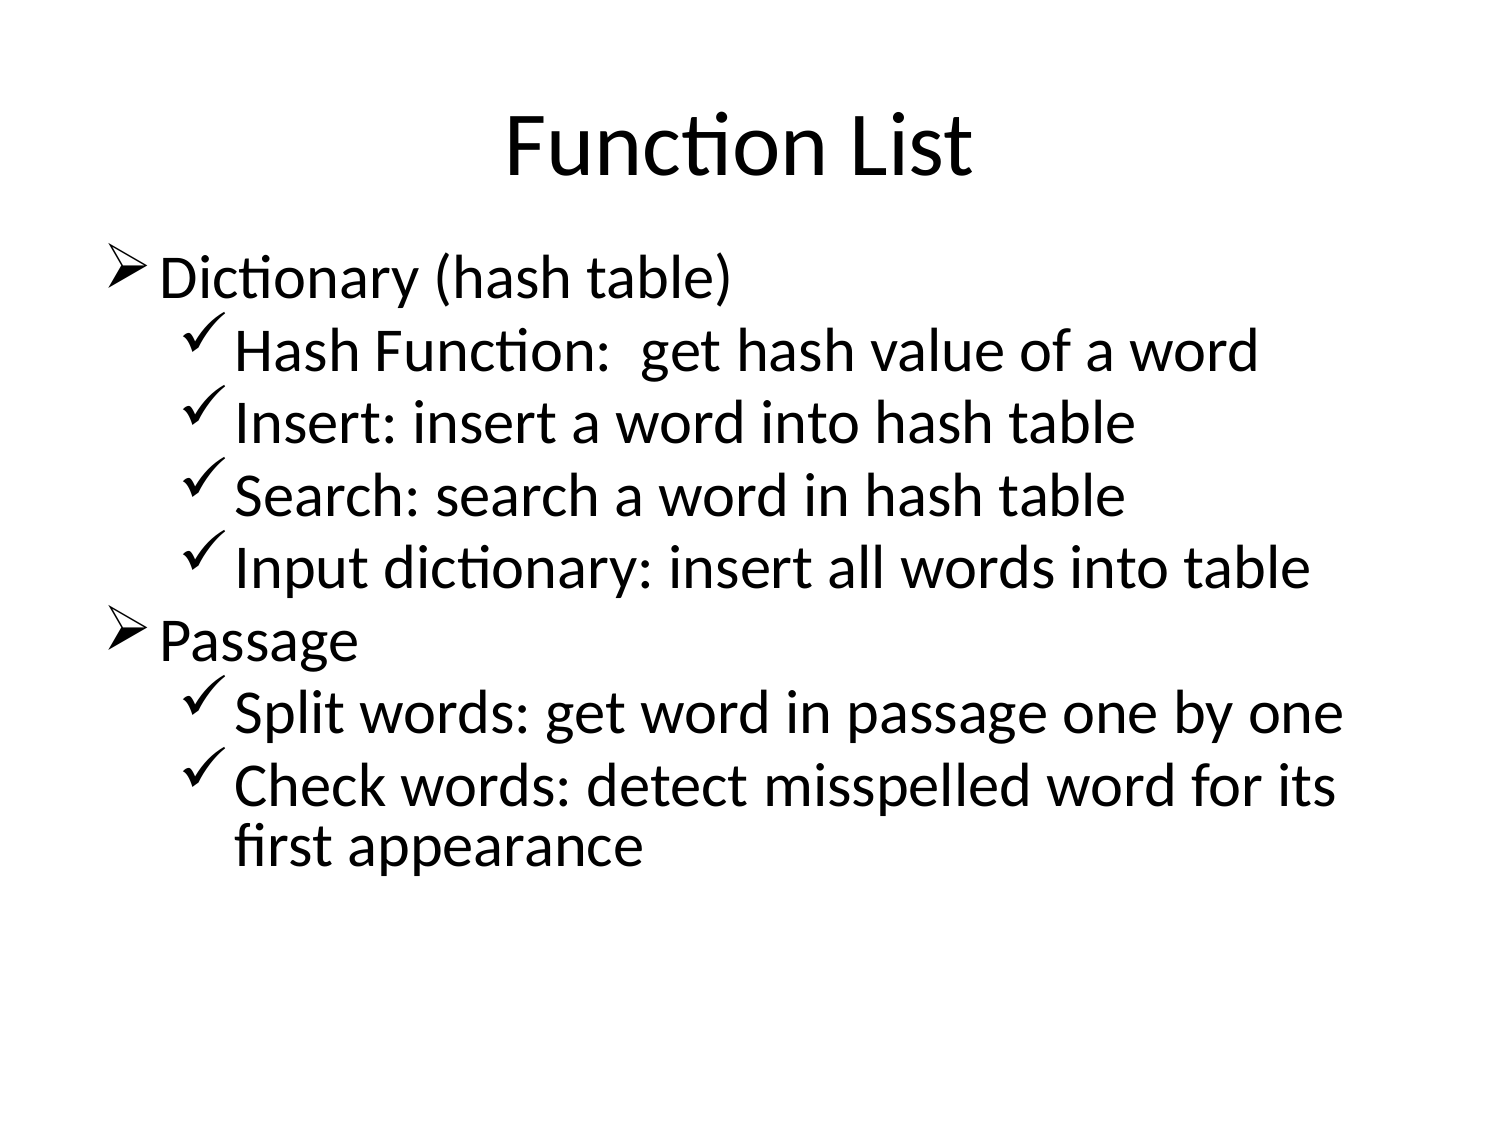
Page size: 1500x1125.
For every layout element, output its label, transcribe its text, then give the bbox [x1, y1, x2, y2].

title Function List [75, 45, 1425, 233]
list Dictionary (hash table) Hash Function: get hash value of a word Insert: insert a word into hash table Search: search a word in hash table Input dictionary: insert all words into table Passage Split words: get word in passage one by one Check words: detect misspelled word for its first appearance [88, 243, 1439, 905]
